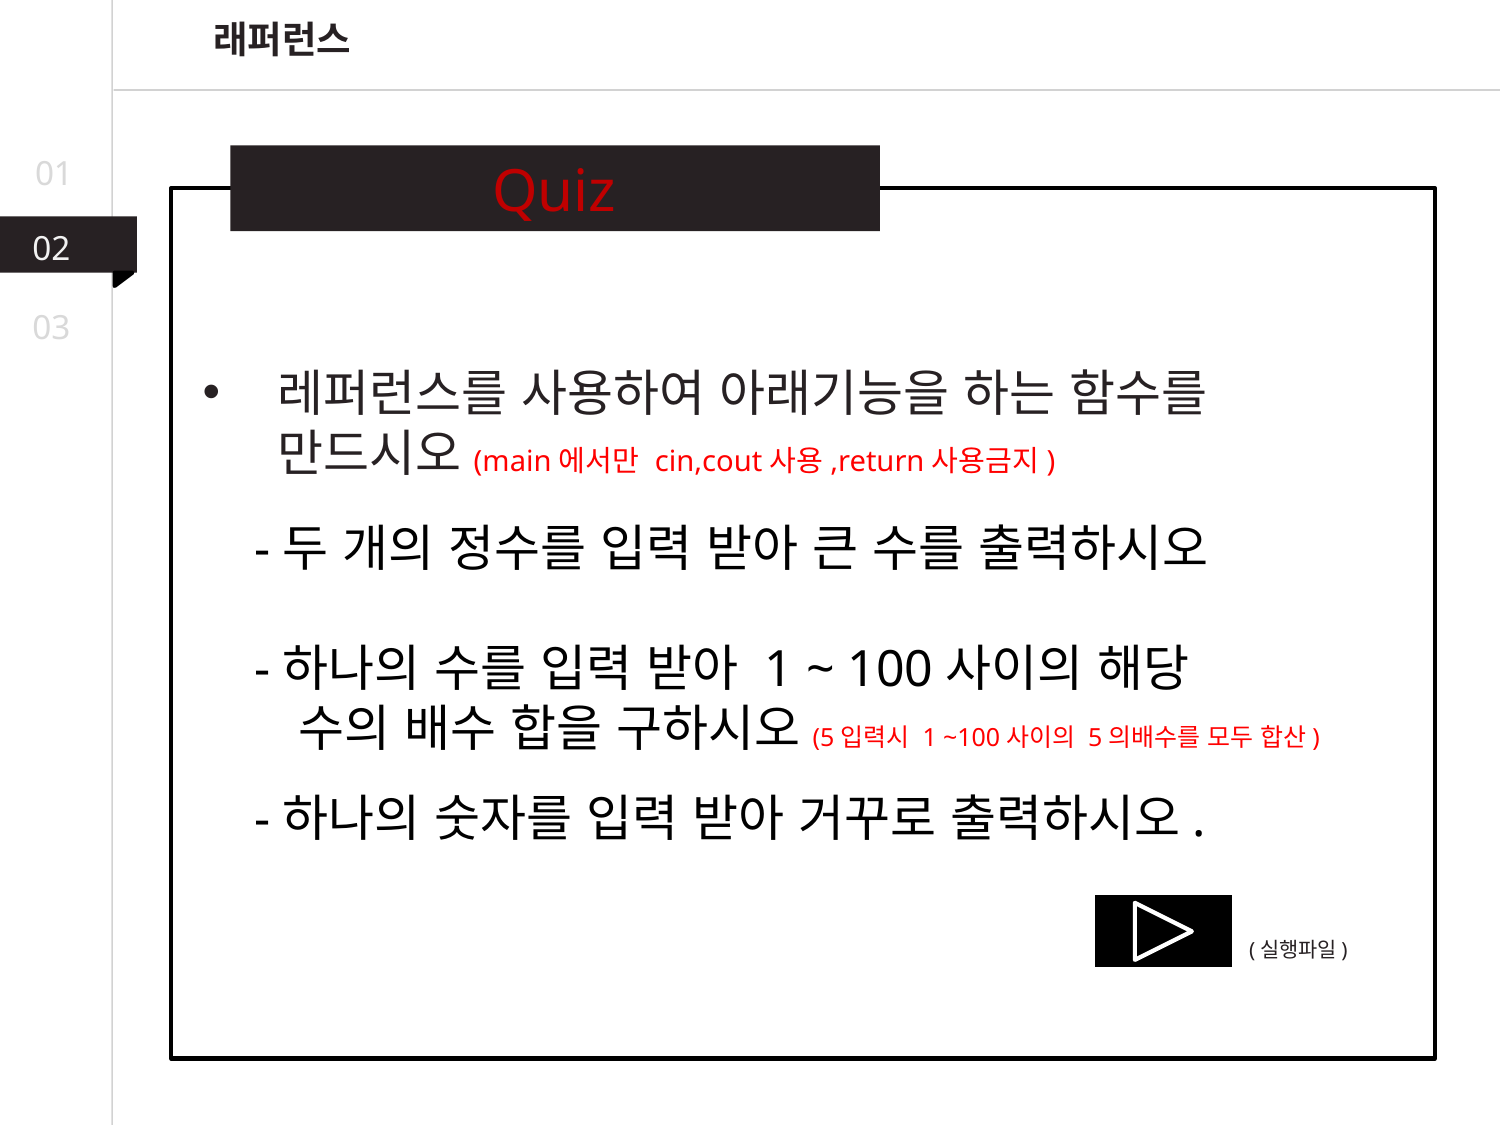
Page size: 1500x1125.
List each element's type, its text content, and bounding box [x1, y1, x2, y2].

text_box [1092, 893, 1363, 970]
text_box 02 [17, 219, 92, 275]
text_box [169, 186, 1437, 1061]
text_box Quiz [171, 145, 937, 231]
text_box [117, 270, 135, 287]
text_box 01 [20, 144, 107, 200]
text_box 래퍼런스 [121, 8, 443, 69]
text_box 레퍼런스를 사용하여 아래기능을 하는 함수를 만드시오(main에서만 cin,cout사용,return사용금지) -두 개의 정수를 입력 받아 큰 수를 출력하시오 -하나의 수를 입력 받아 1 ~ 100사이의 해당 수의 배수 합을 구하시오(5입력시 1 ~100사이의 5의배수를 모두 합산) -하나의 숫자를 입력 받아 거꾸로 출력하시오. [188, 354, 1399, 854]
text_box [0, 214, 107, 275]
text_box 03 [17, 298, 92, 354]
text_box [117, 214, 139, 275]
